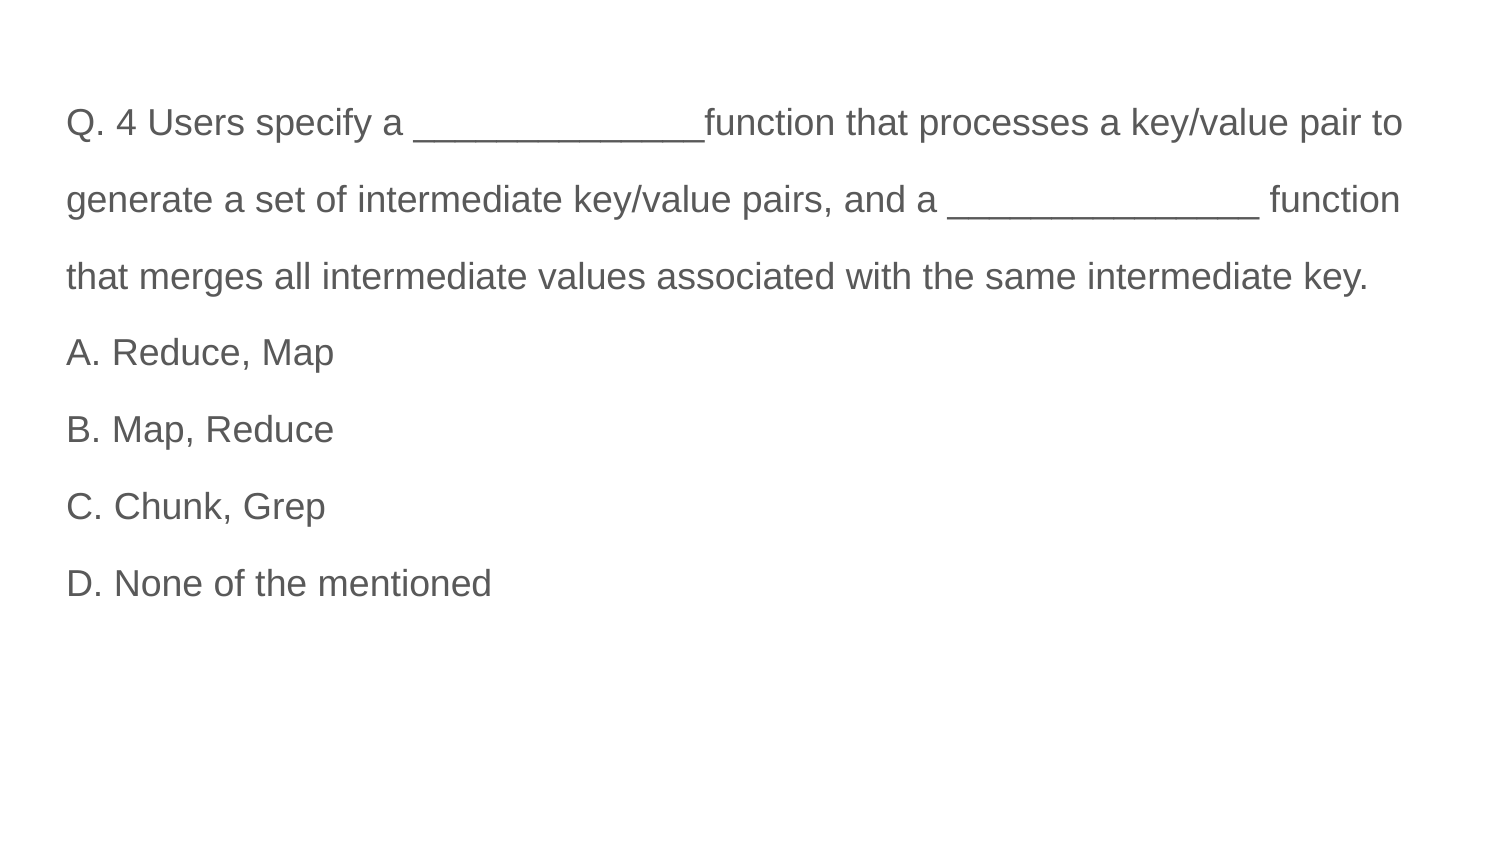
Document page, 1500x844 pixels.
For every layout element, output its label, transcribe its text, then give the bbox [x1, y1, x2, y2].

list Q. 4 Users specify a ______________function that processes a key/value pair to generate a set of intermediate key/value pairs, and a _______________ function that merges all intermediate values associated with the same intermediate key. A. Reduce, Map B. Map, Reduce C. Chunk, Grep D. None of the mentioned [51, 76, 1449, 637]
